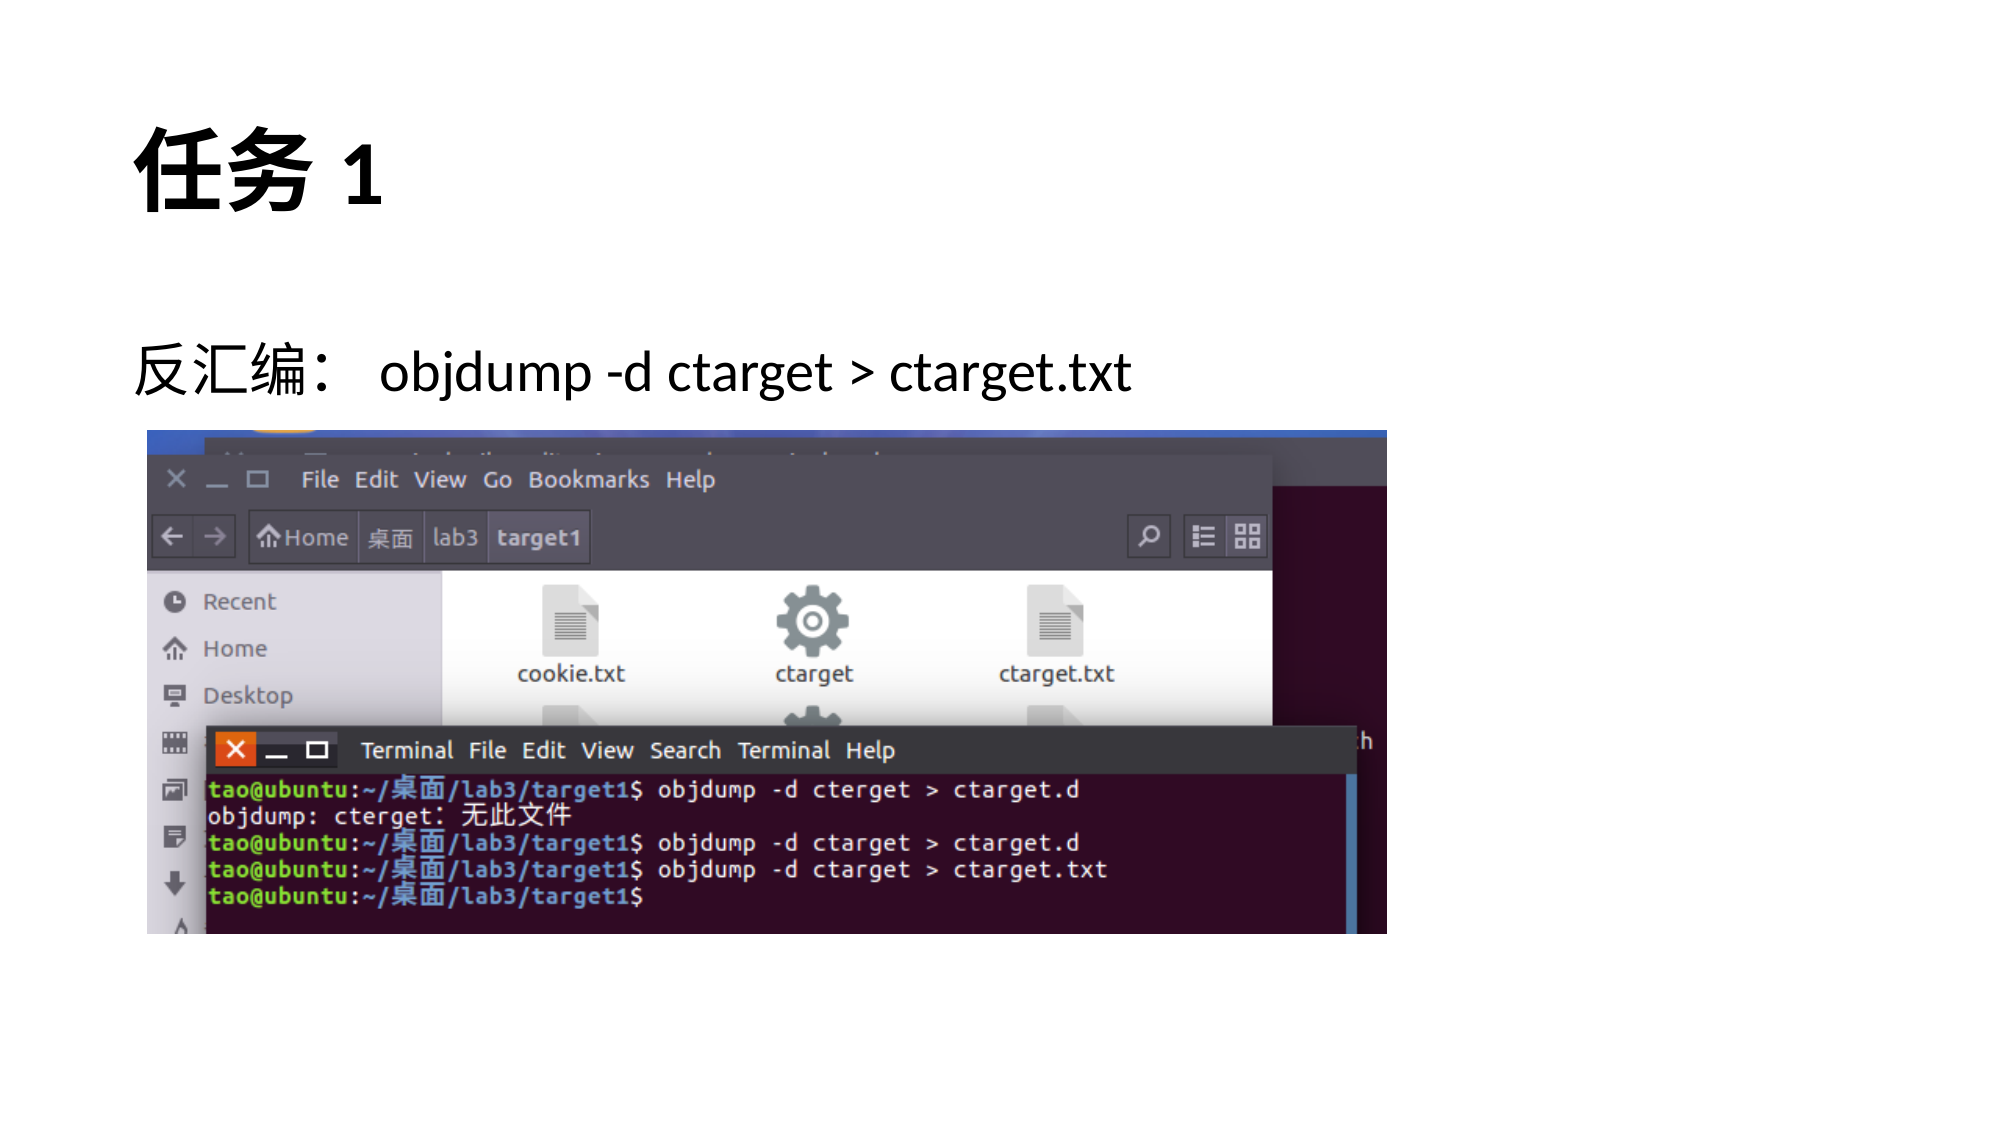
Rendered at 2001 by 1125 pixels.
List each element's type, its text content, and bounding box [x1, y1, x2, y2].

text_box 任务1 反汇编：objdump -d ctarget > ctarget.txt [118, 105, 1149, 411]
picture [147, 430, 1387, 934]
